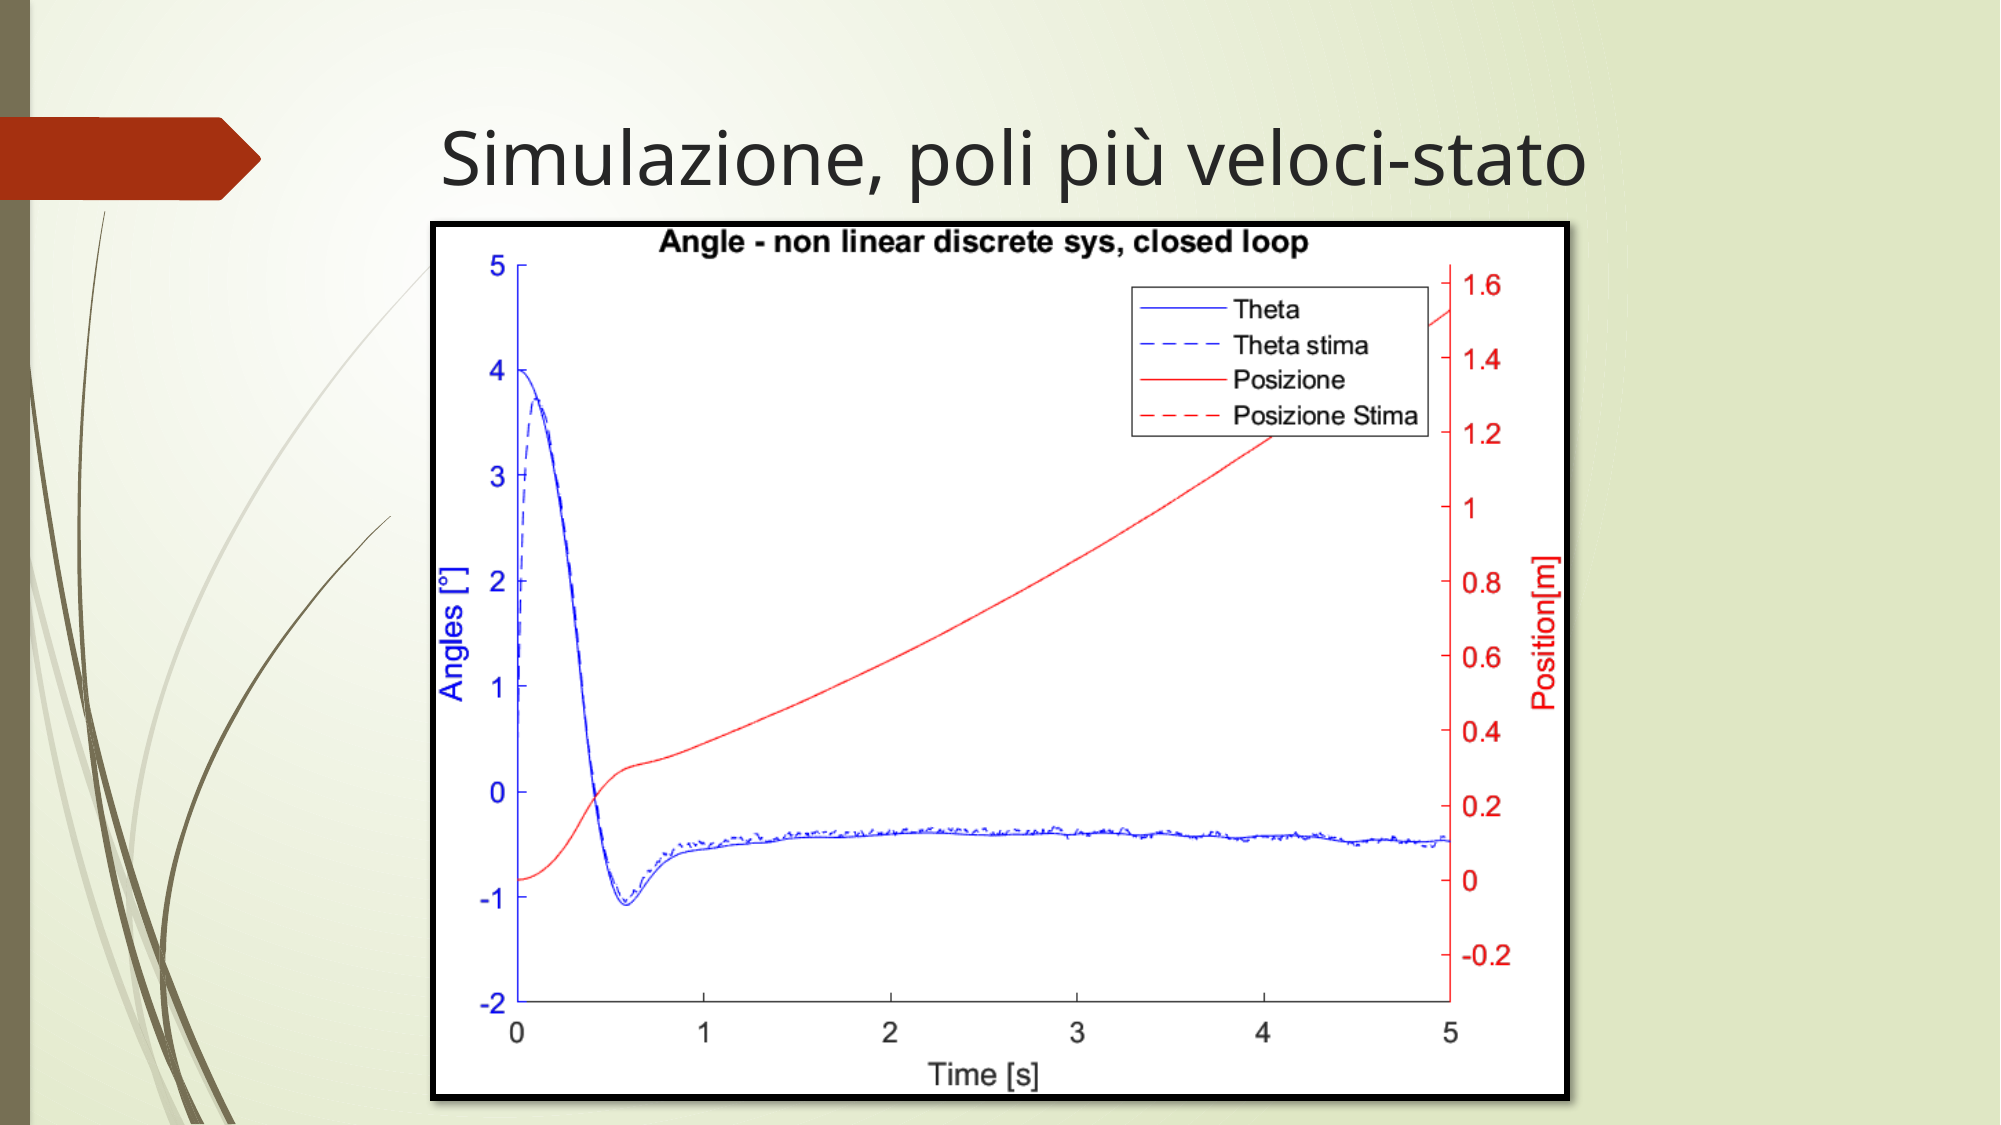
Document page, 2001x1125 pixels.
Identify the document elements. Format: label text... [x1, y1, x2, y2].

picture [435, 226, 1565, 1095]
title Simulazione, poli più veloci-stato [425, 102, 1888, 313]
